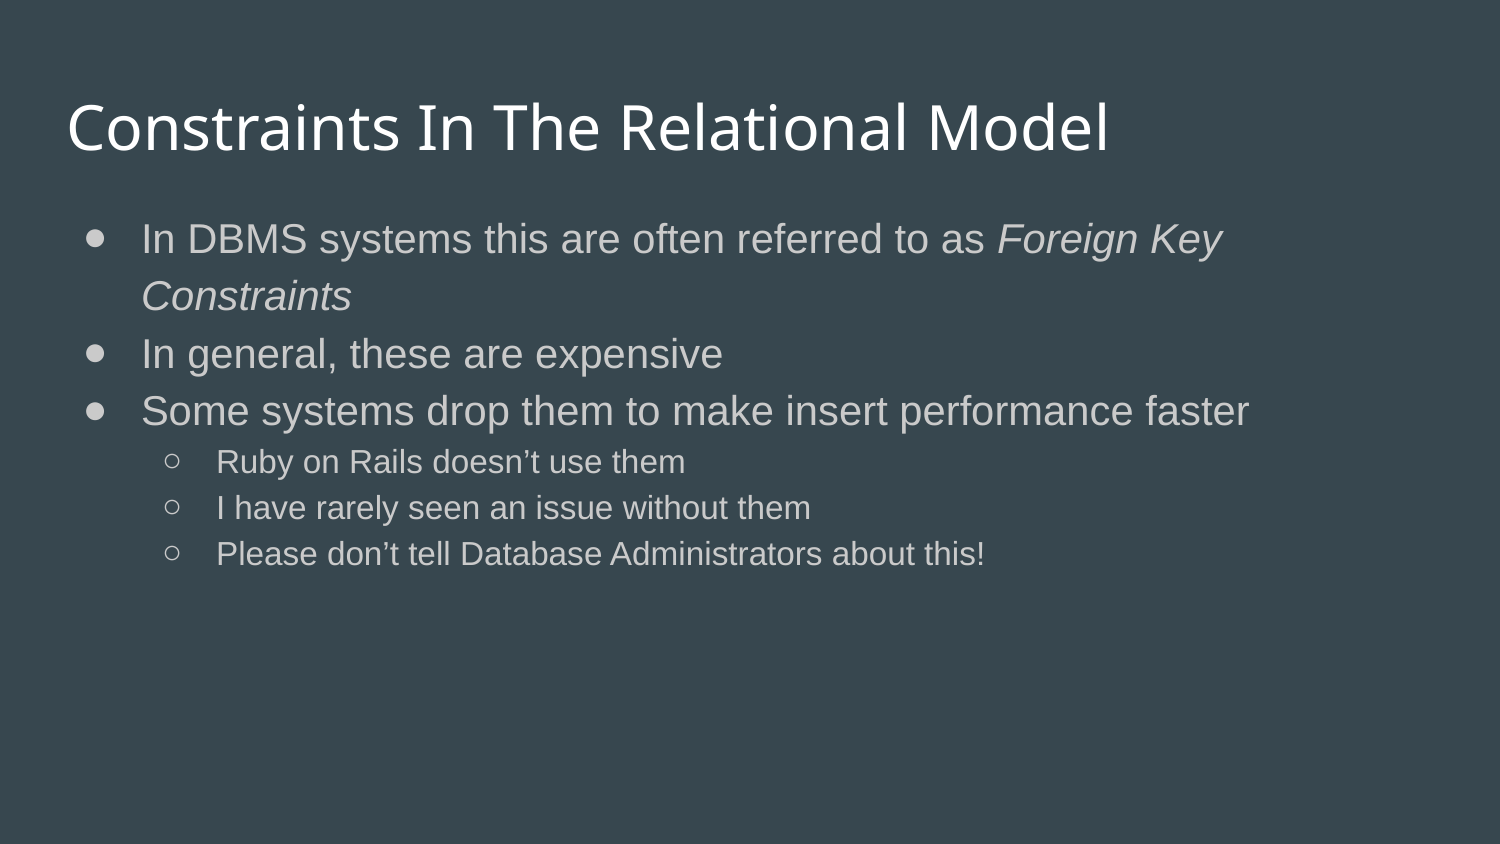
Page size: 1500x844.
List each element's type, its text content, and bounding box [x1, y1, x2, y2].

title Constraints In The Relational Model [51, 72, 1449, 167]
list In DBMS systems this are often referred to as Foreign Key Constraints In general, these are expensive Some systems drop them to make insert performance faster Ruby on Rails doesn’t use them I have rarely seen an issue without them Please don’t tell Database Administrators about this! [51, 189, 1449, 750]
